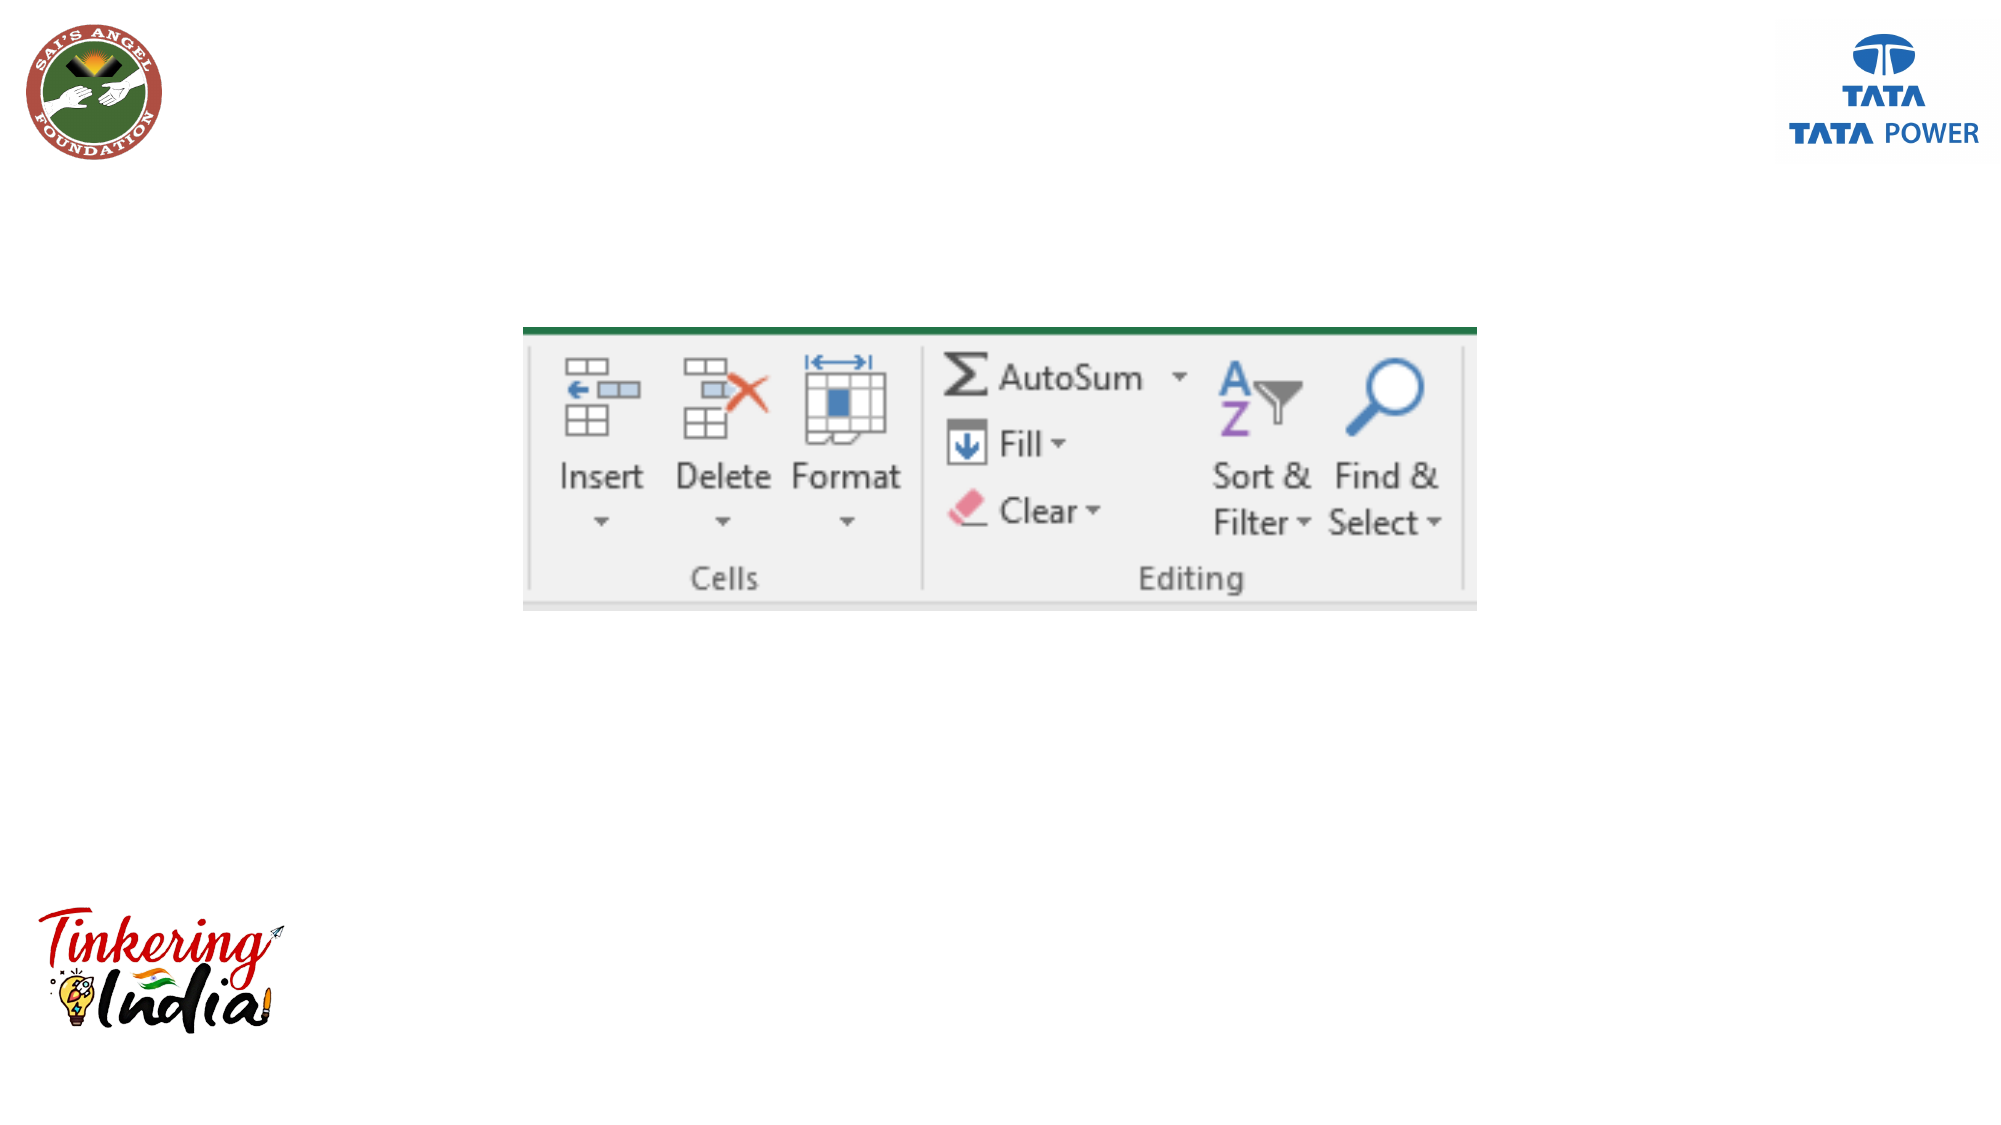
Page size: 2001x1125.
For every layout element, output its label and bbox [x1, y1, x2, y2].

picture [523, 327, 1477, 612]
picture [26, 24, 162, 160]
picture [26, 887, 301, 1043]
picture [1775, 19, 2000, 164]
